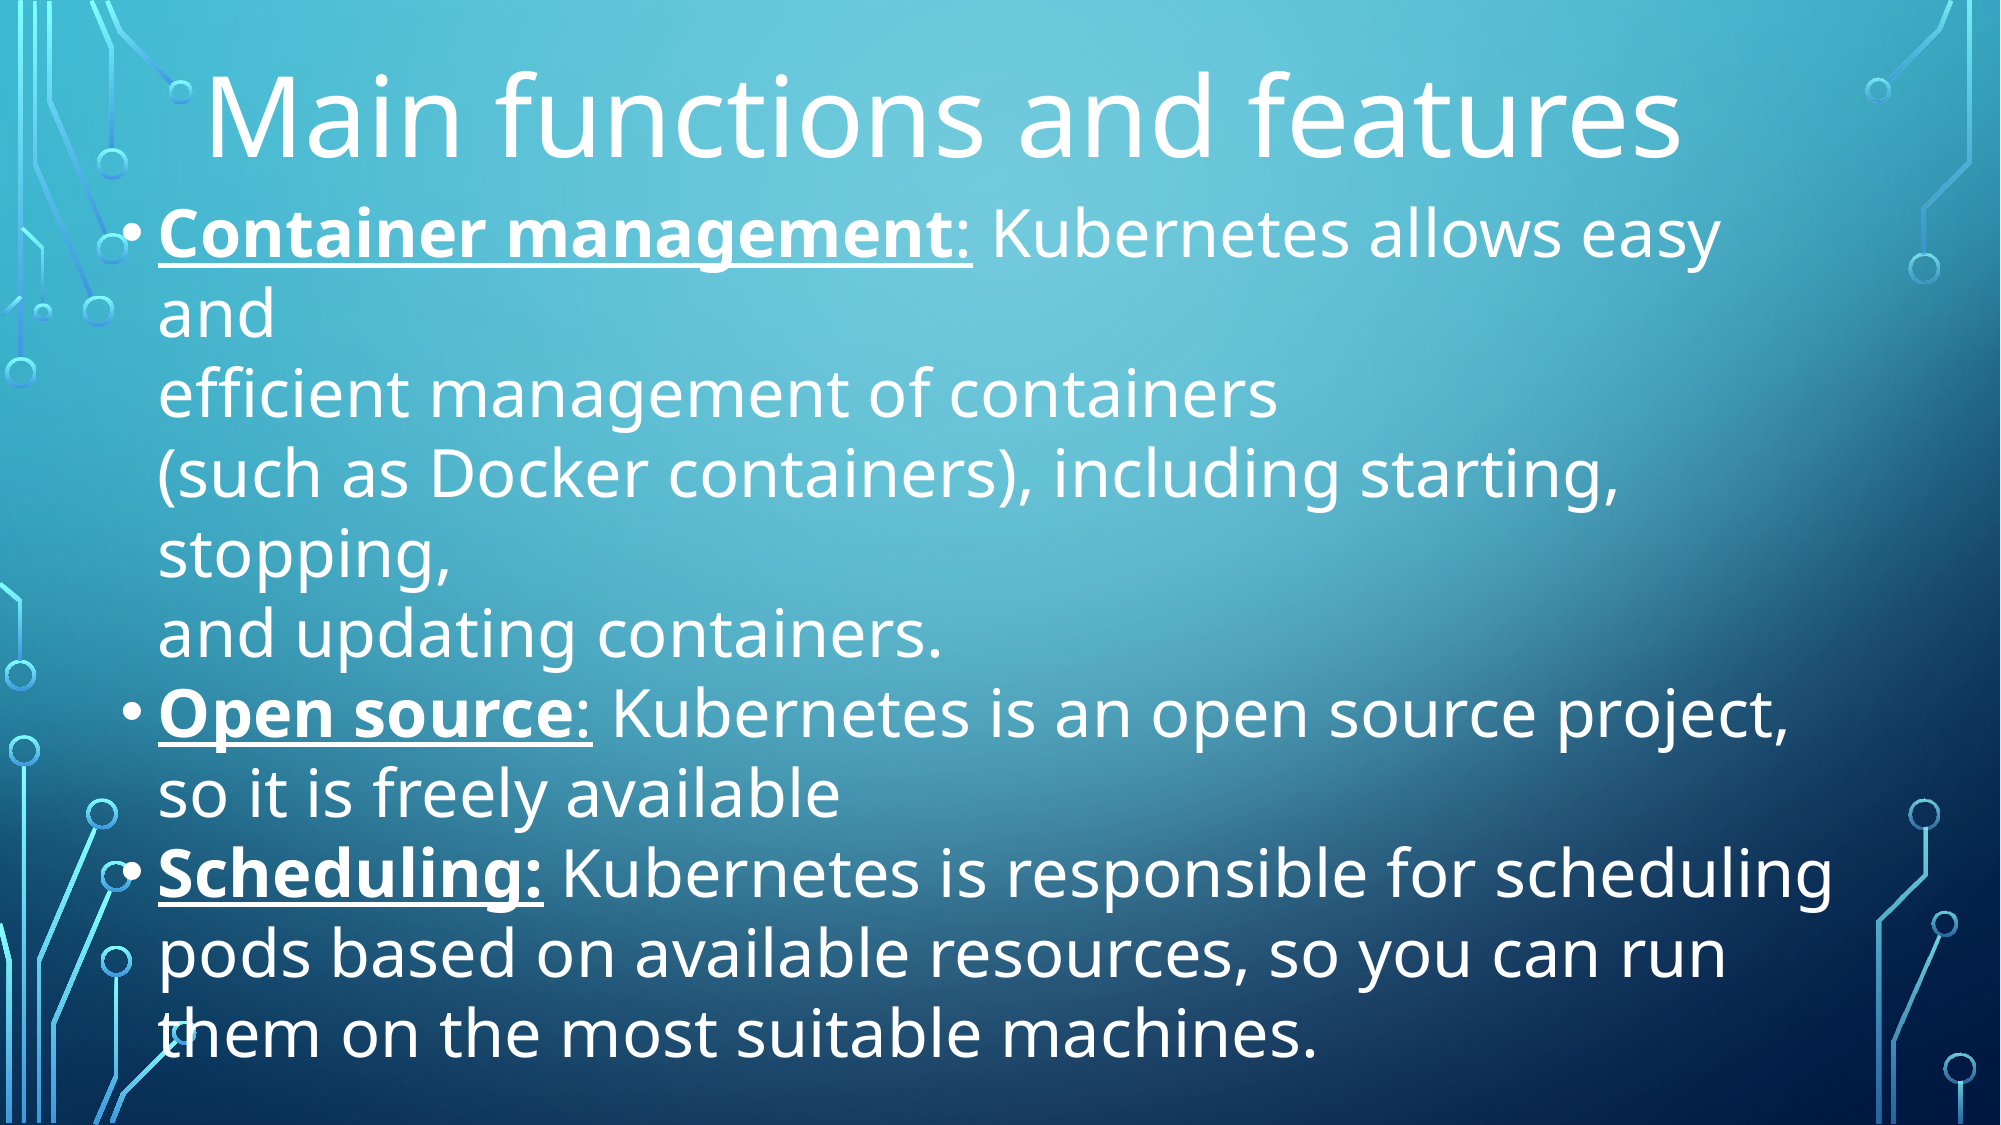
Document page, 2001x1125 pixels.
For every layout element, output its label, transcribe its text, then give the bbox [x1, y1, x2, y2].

list Container management: Kubernetes allows easy and efficient management of containers (such as Docker containers), including starting, stopping, and updating containers. Open source: Kubernetes is an open source project, so it is freely available Scheduling: Kubernetes is responsible for scheduling pods based on available resources, so you can run them on the most suitable machines. [101, 183, 1862, 1079]
title Main functions and features [187, 0, 1813, 243]
